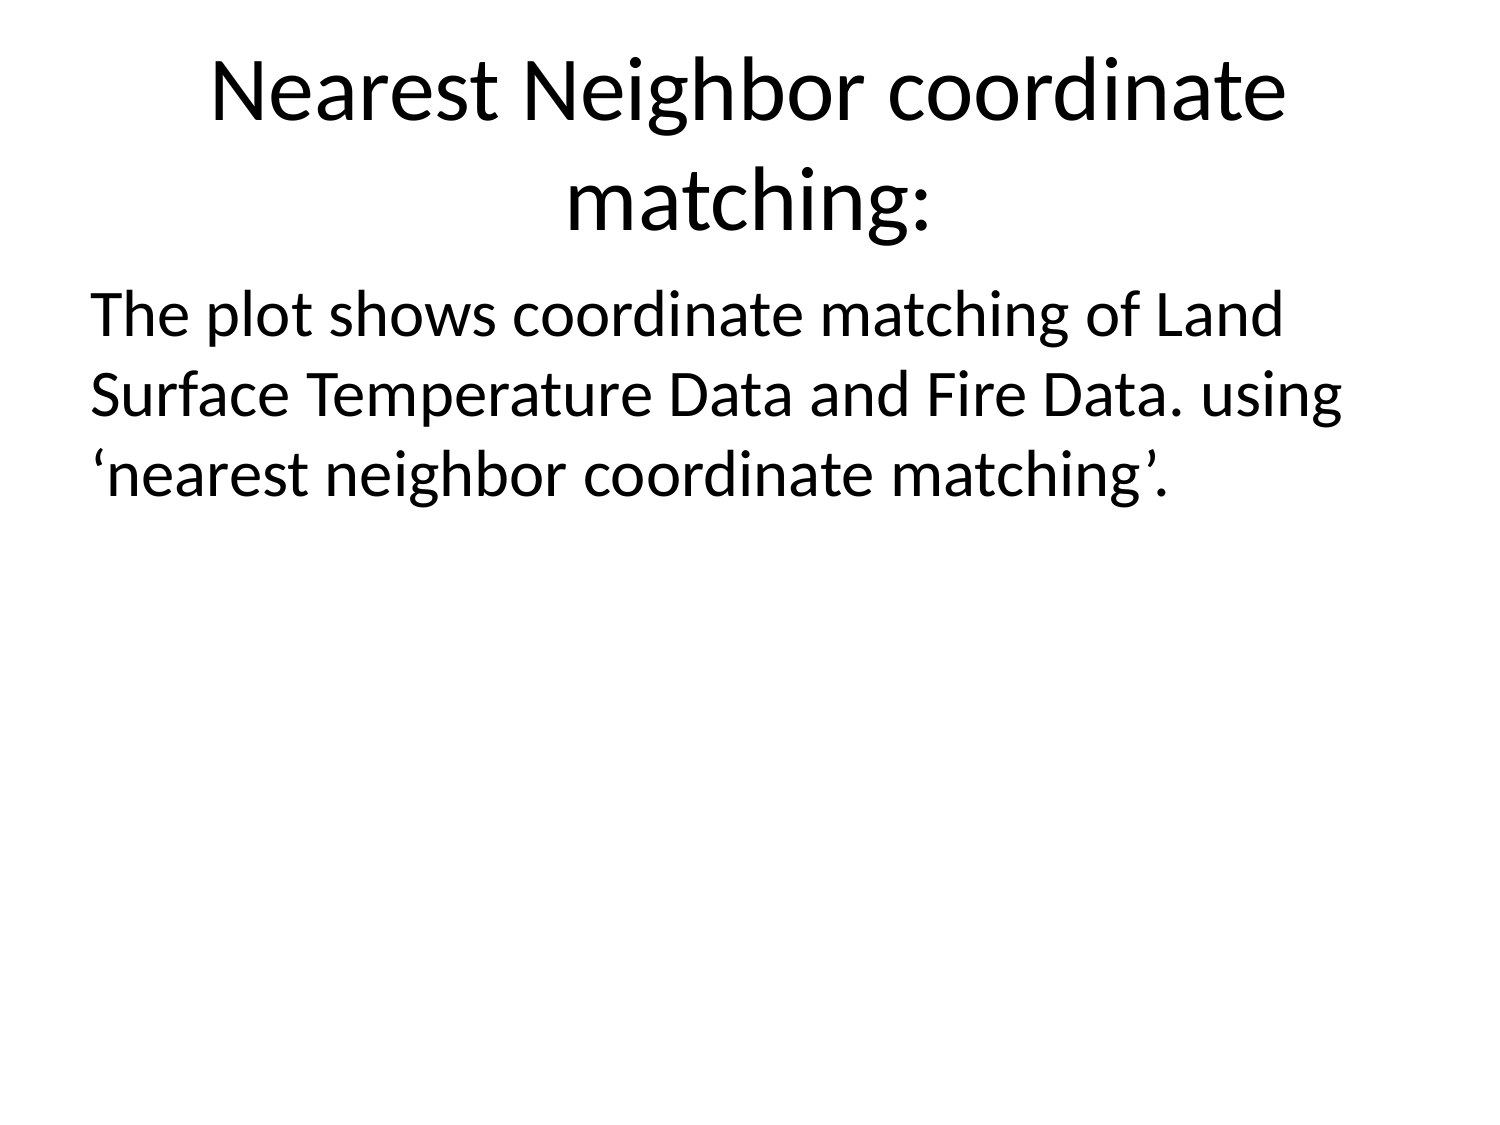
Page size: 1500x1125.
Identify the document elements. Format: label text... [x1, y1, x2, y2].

list The plot shows coordinate matching of Land Surface Temperature Data and Fire Data. using ‘nearest neighbor coordinate matching’. [75, 262, 1425, 1005]
title Nearest Neighbor coordinate matching: [75, 45, 1425, 233]
